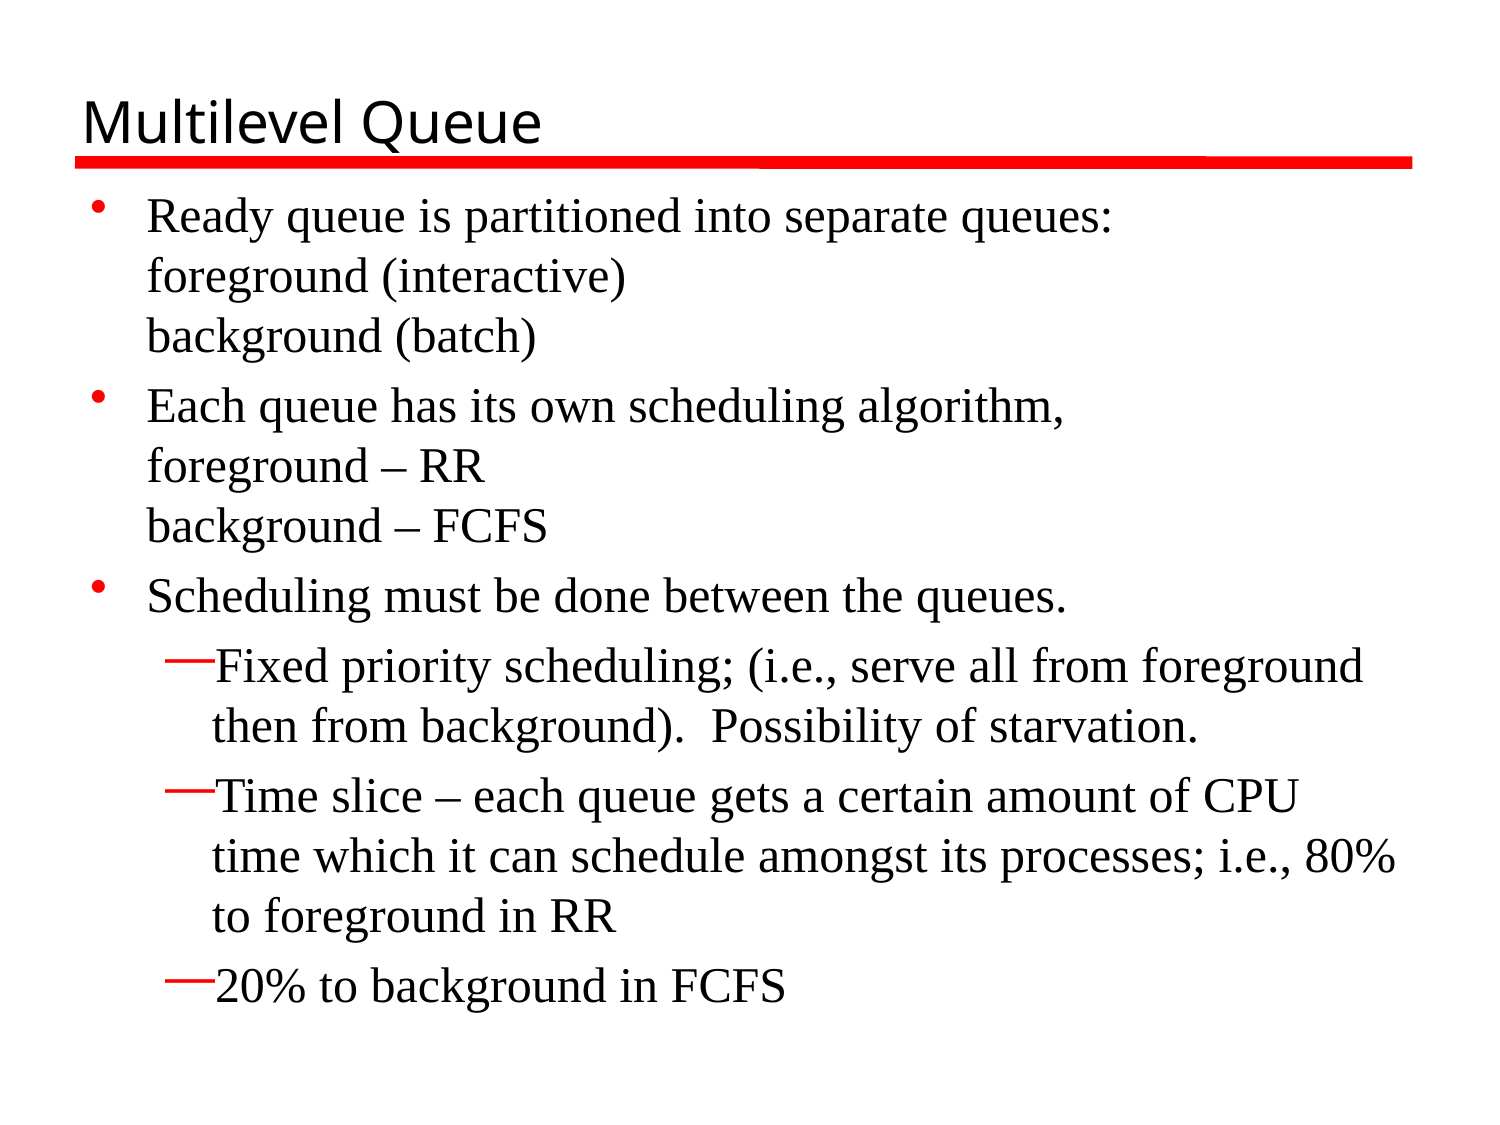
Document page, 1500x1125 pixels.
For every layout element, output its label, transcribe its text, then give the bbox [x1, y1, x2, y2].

title Multilevel Queue [66, 24, 1413, 163]
list Ready queue is partitioned into separate queues: foreground (interactive) background (batch) Each queue has its own scheduling algorithm, foreground – RR background – FCFS Scheduling must be done between the queues. Fixed priority scheduling; (i.e., serve all from foreground then from background). Possibility of starvation. Time slice – each queue gets a certain amount of CPU time which it can schedule amongst its processes; i.e., 80% to foreground in RR 20% to background in FCFS [74, 174, 1417, 1101]
